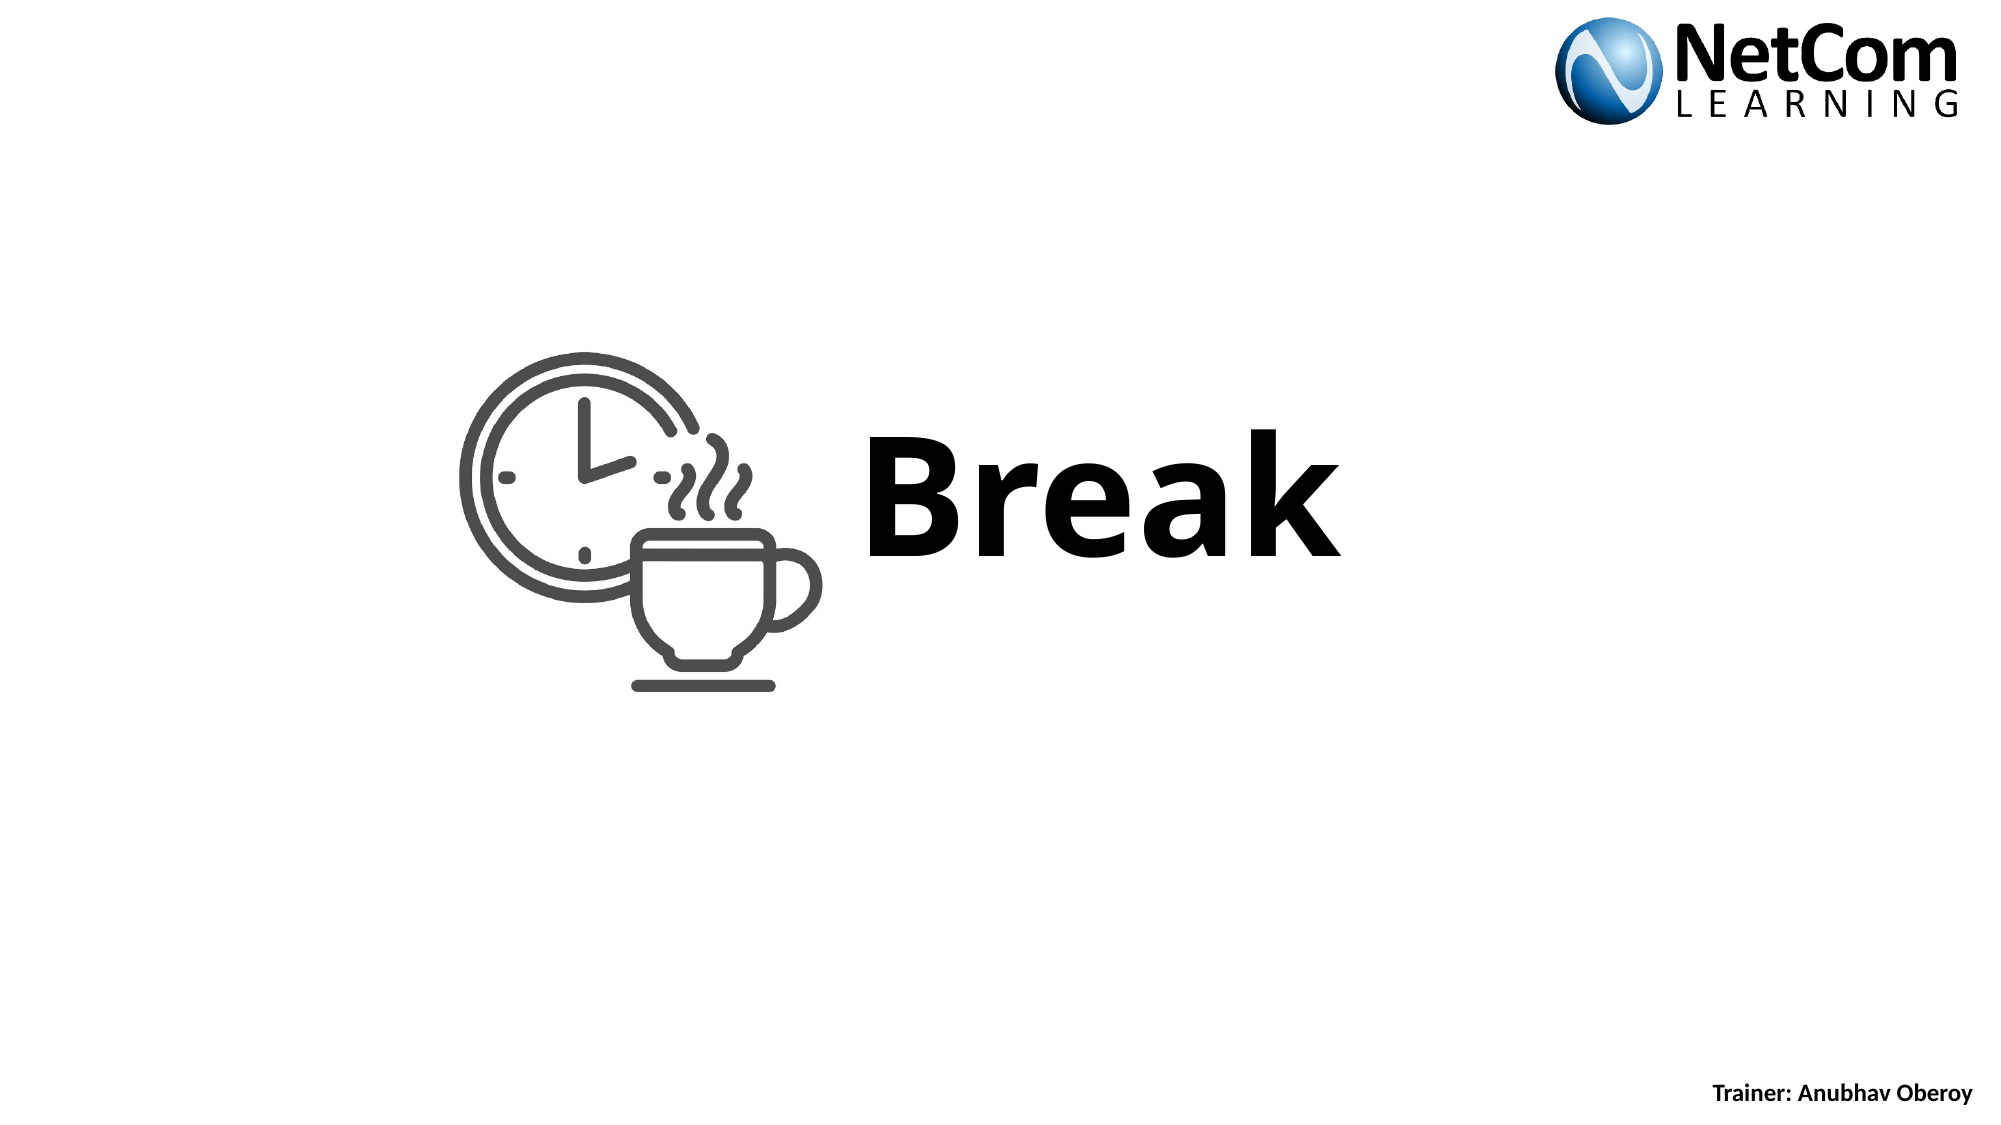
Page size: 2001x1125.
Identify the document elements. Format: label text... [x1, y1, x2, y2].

footer Trainer: Anubhav Oberoy [1660, 1074, 2000, 1108]
picture [440, 340, 841, 703]
picture [1555, 17, 1958, 125]
text_box Break [841, 404, 1497, 522]
